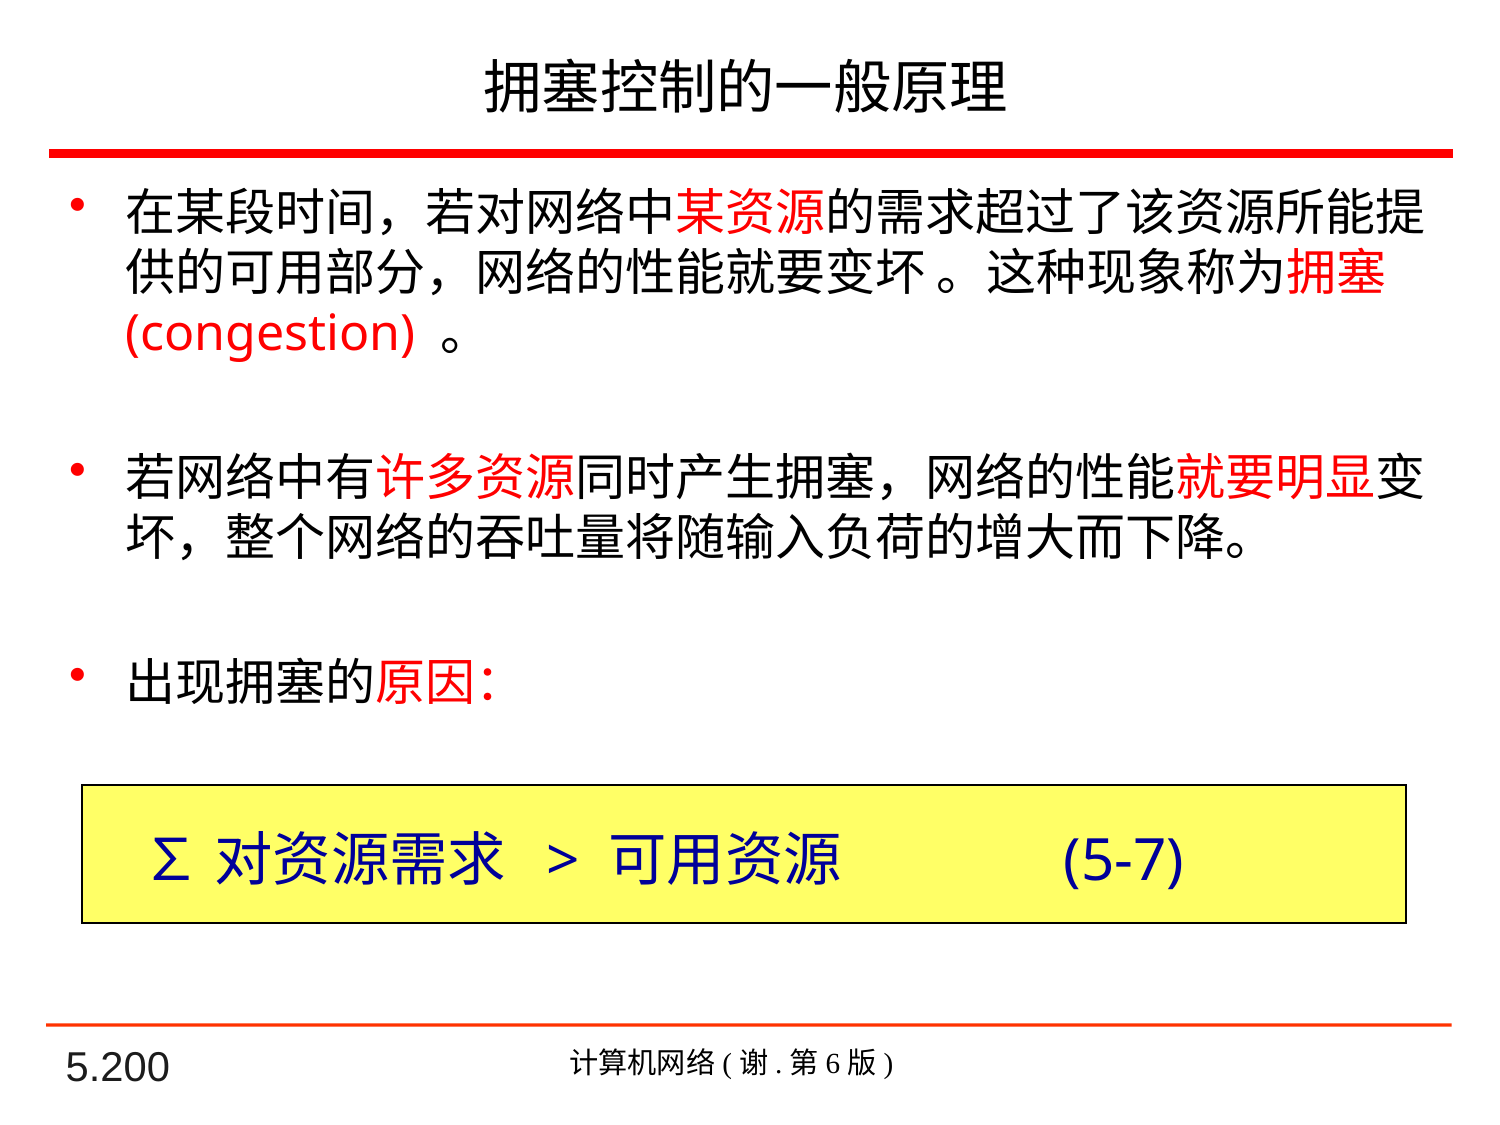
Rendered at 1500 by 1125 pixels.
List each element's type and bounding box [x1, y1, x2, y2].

text_box [81, 785, 1407, 924]
title [58, 33, 1447, 137]
list [53, 172, 1447, 1014]
